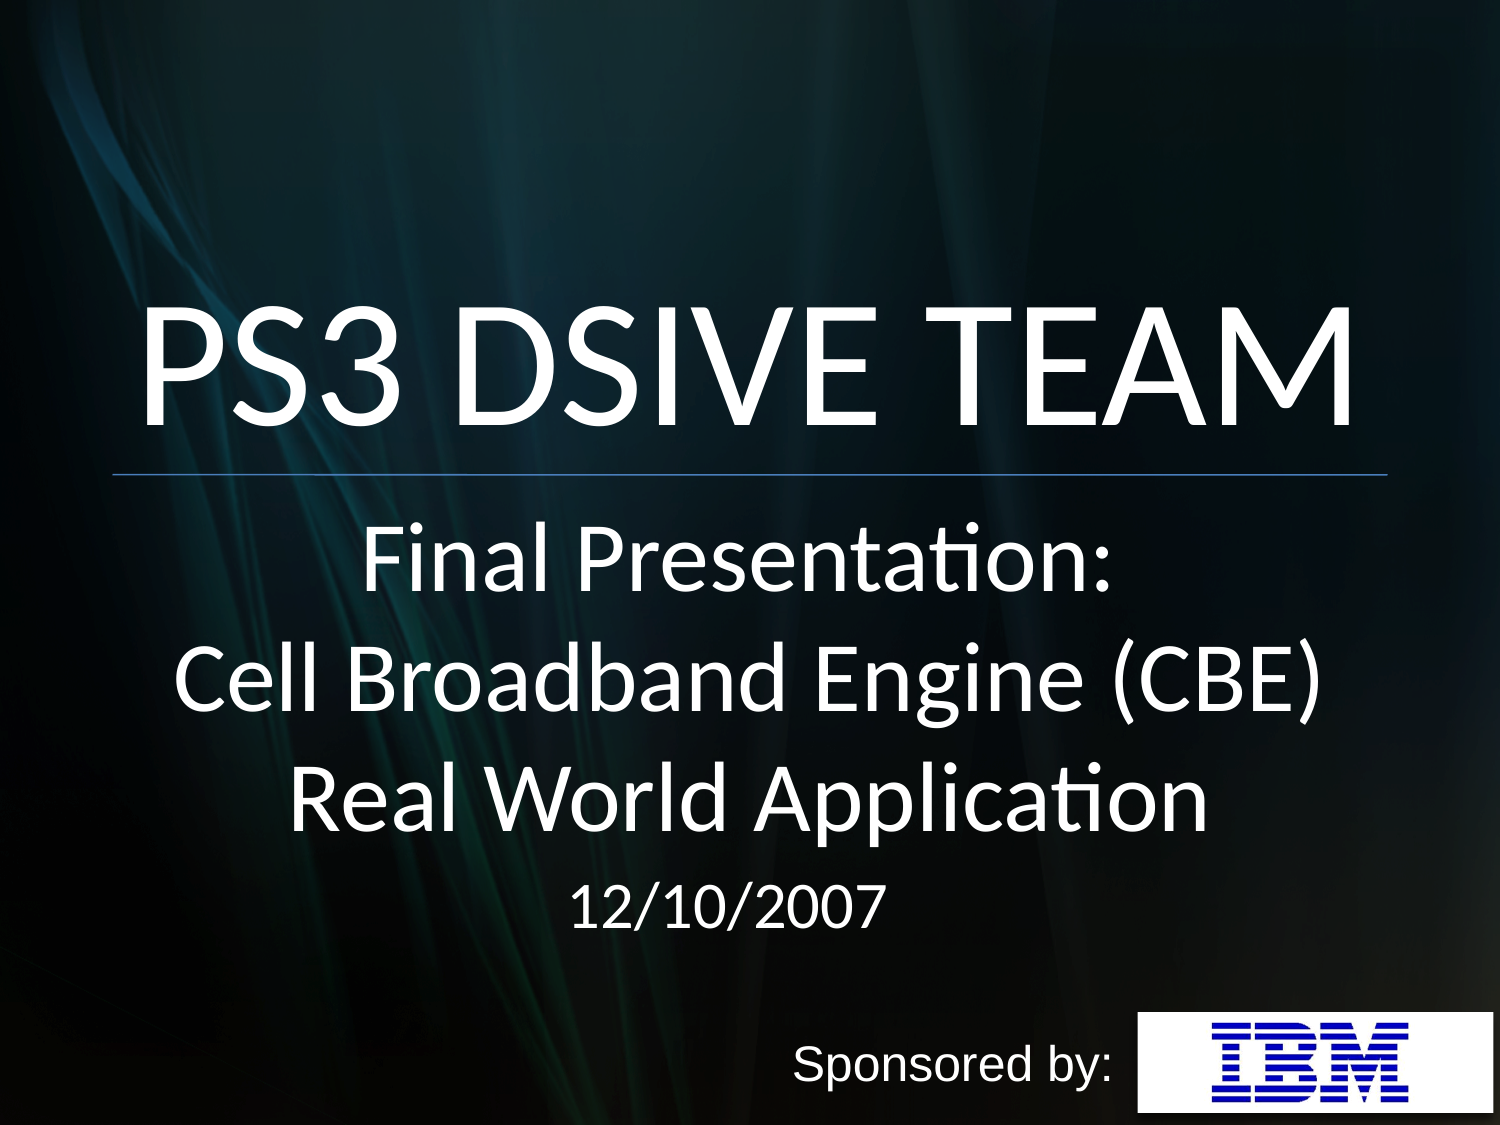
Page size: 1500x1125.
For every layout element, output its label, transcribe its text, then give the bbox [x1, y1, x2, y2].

text_box Final Presentation: Cell Broadband Engine (CBE) Real World Application [112, 483, 1388, 859]
title PS3 DSIVE TEAM [37, 399, 1463, 526]
text_box 12/10/2007 [552, 854, 904, 949]
picture [0, 0, 1500, 1125]
text_box Sponsored by: [776, 1024, 1129, 1099]
